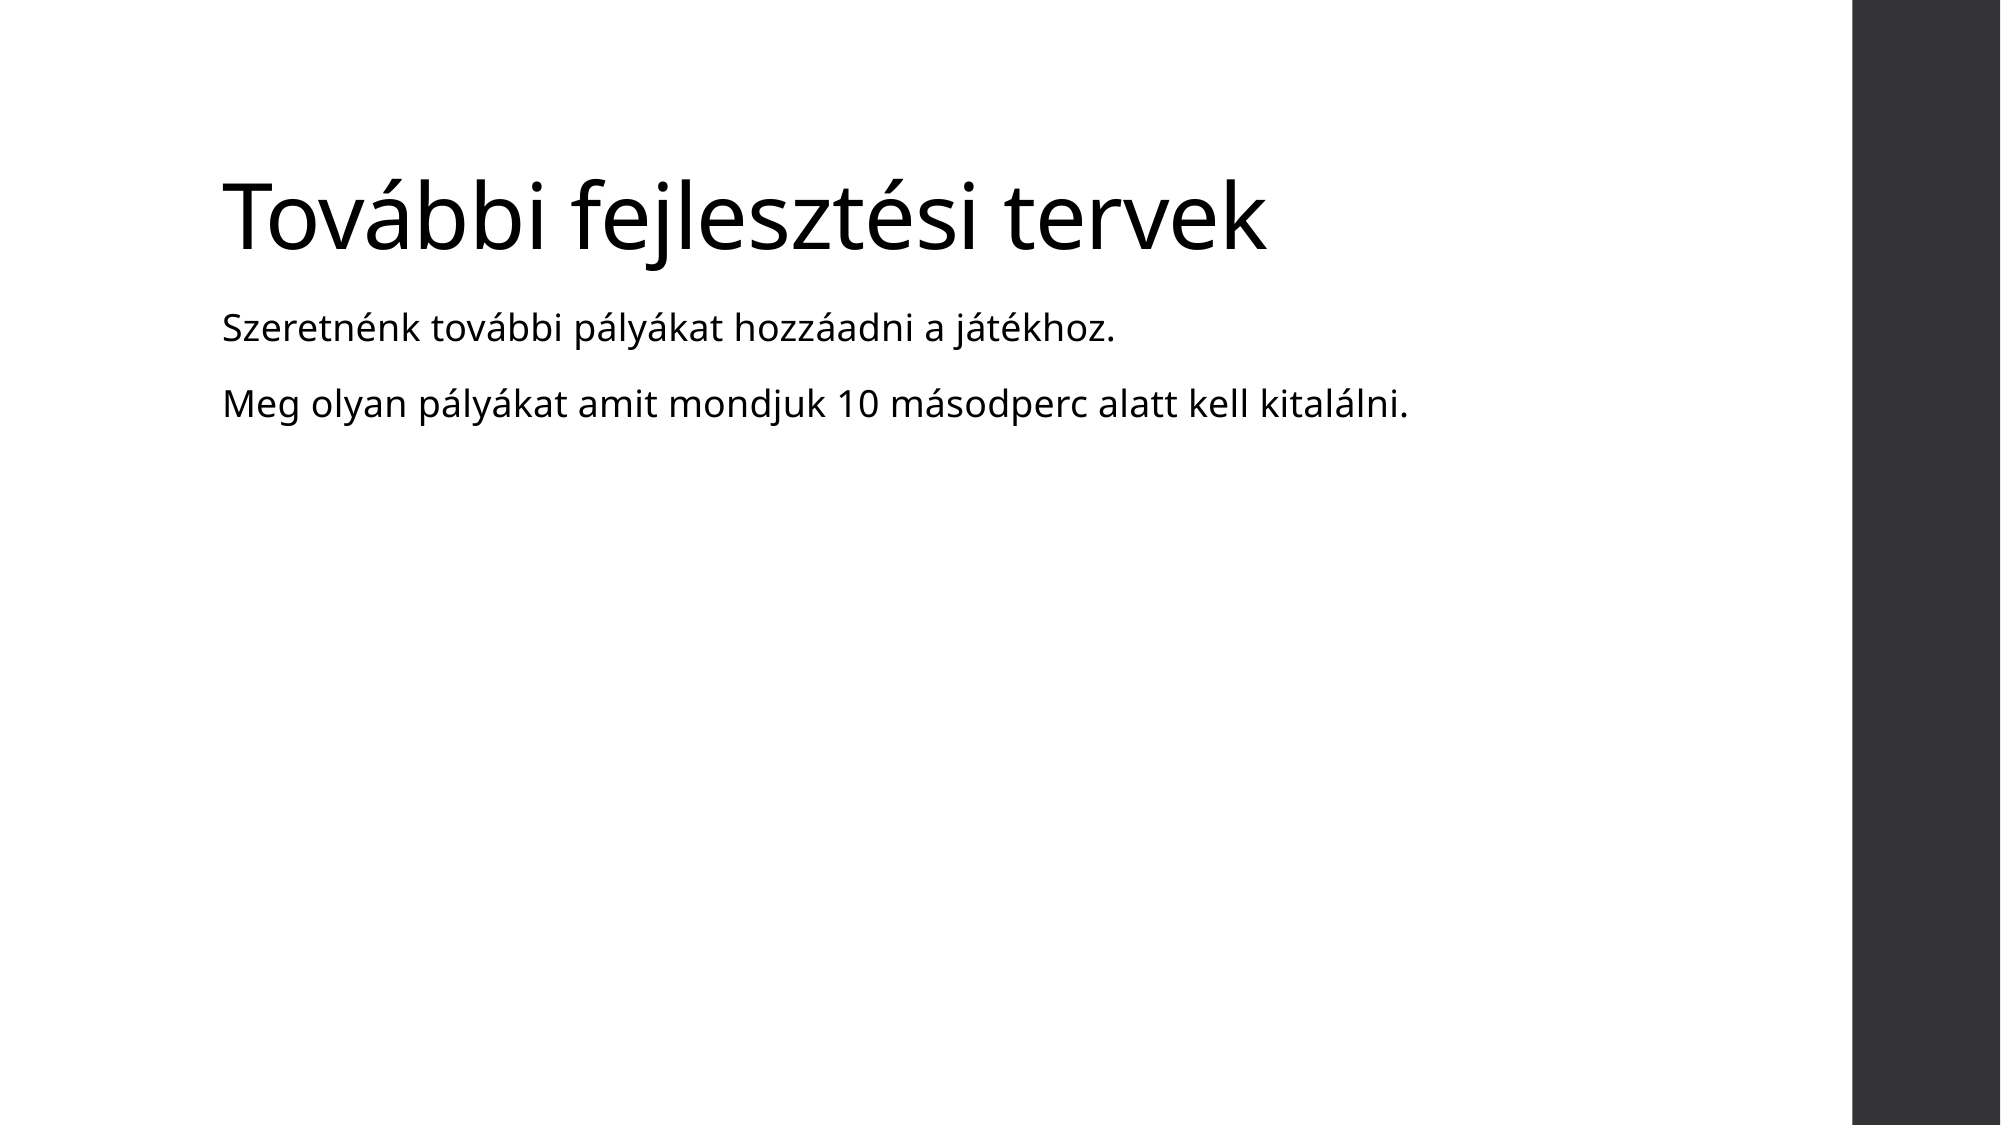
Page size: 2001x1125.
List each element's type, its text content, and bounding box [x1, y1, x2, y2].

title További fejlesztési tervek [206, 60, 1797, 278]
list Szeretnénk további pályákat hozzáadni a játékhoz. Meg olyan pályákat amit mondjuk 10 másodperc alatt kell kitalálni. [206, 299, 1617, 1014]
